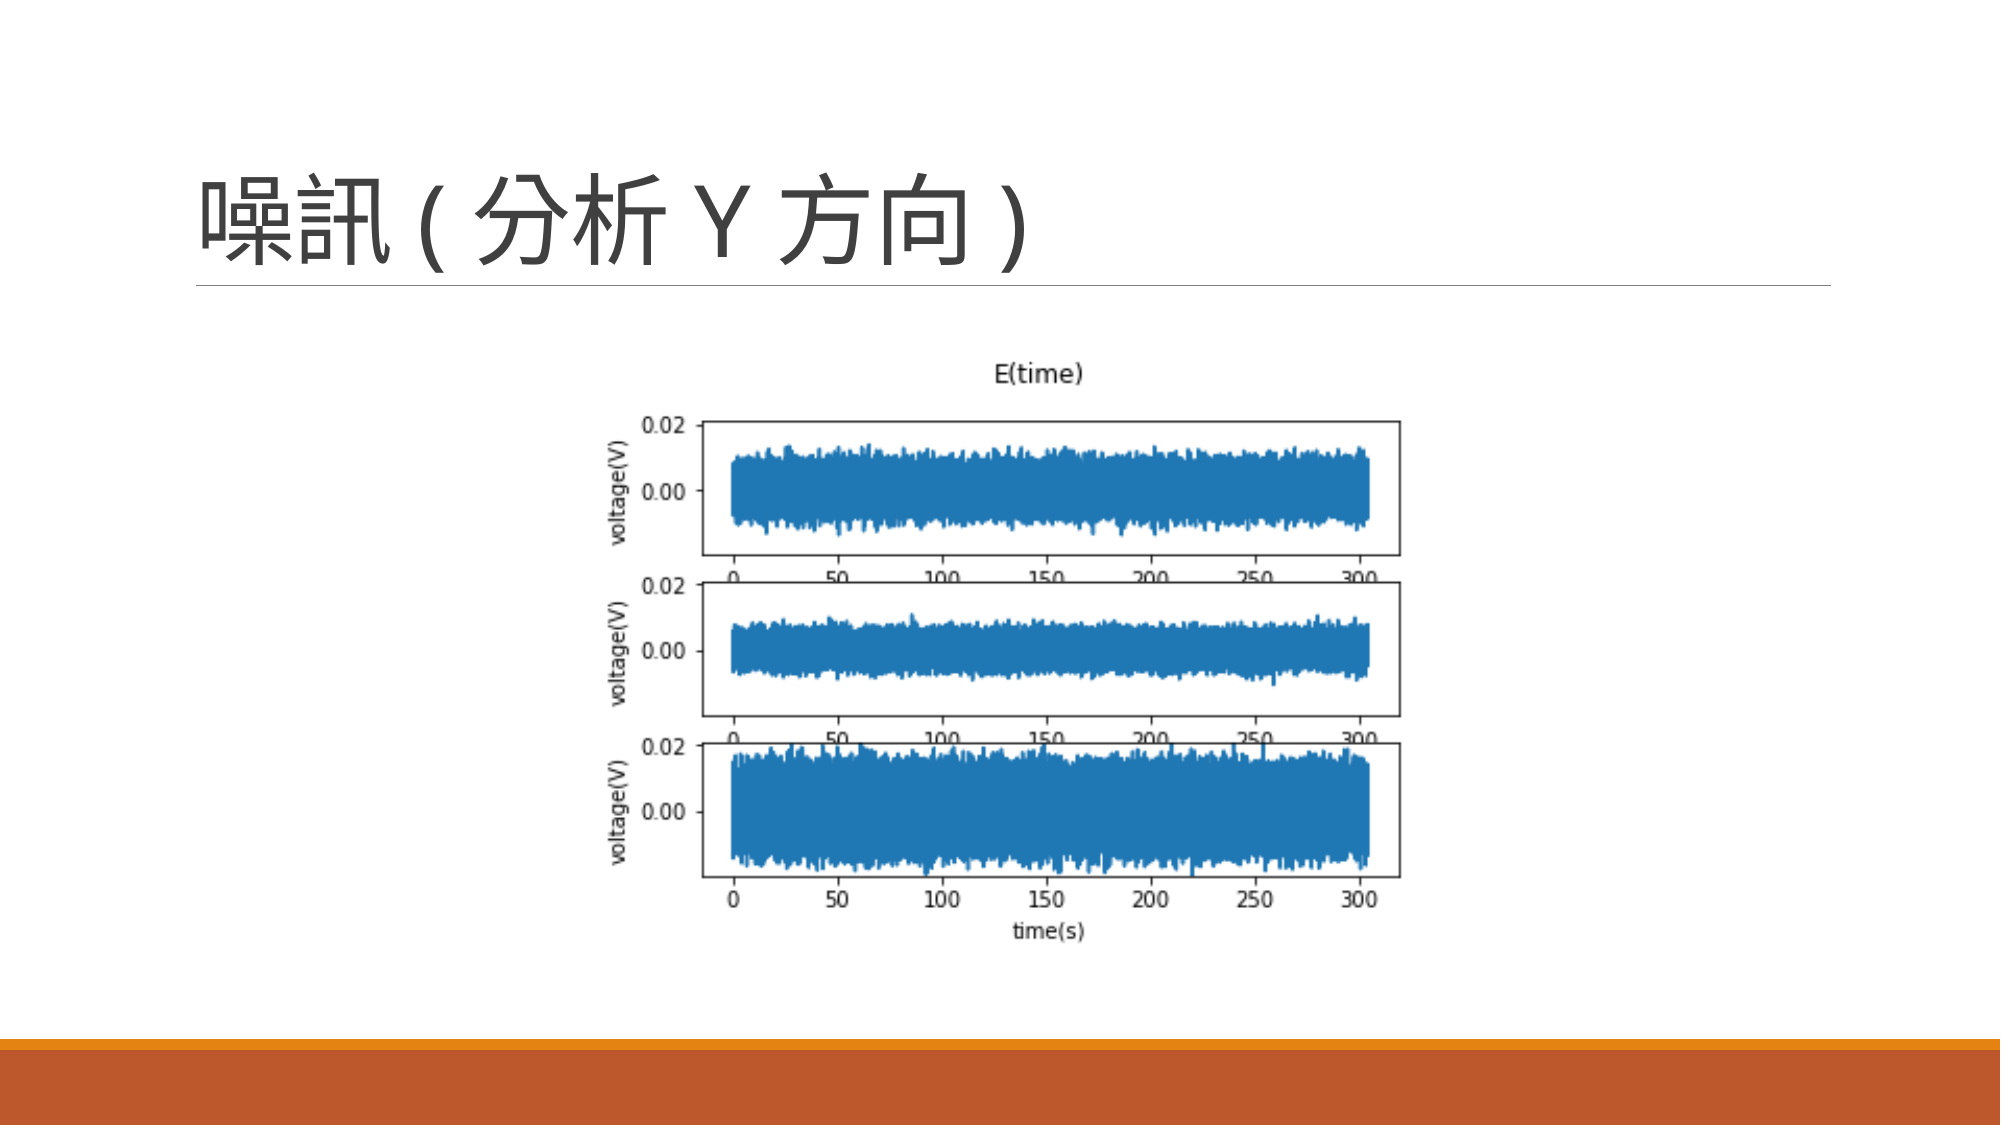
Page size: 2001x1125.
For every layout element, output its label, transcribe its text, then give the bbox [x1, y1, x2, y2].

title 噪訊(分析Y方向) [180, 47, 1830, 285]
picture [595, 348, 1414, 956]
